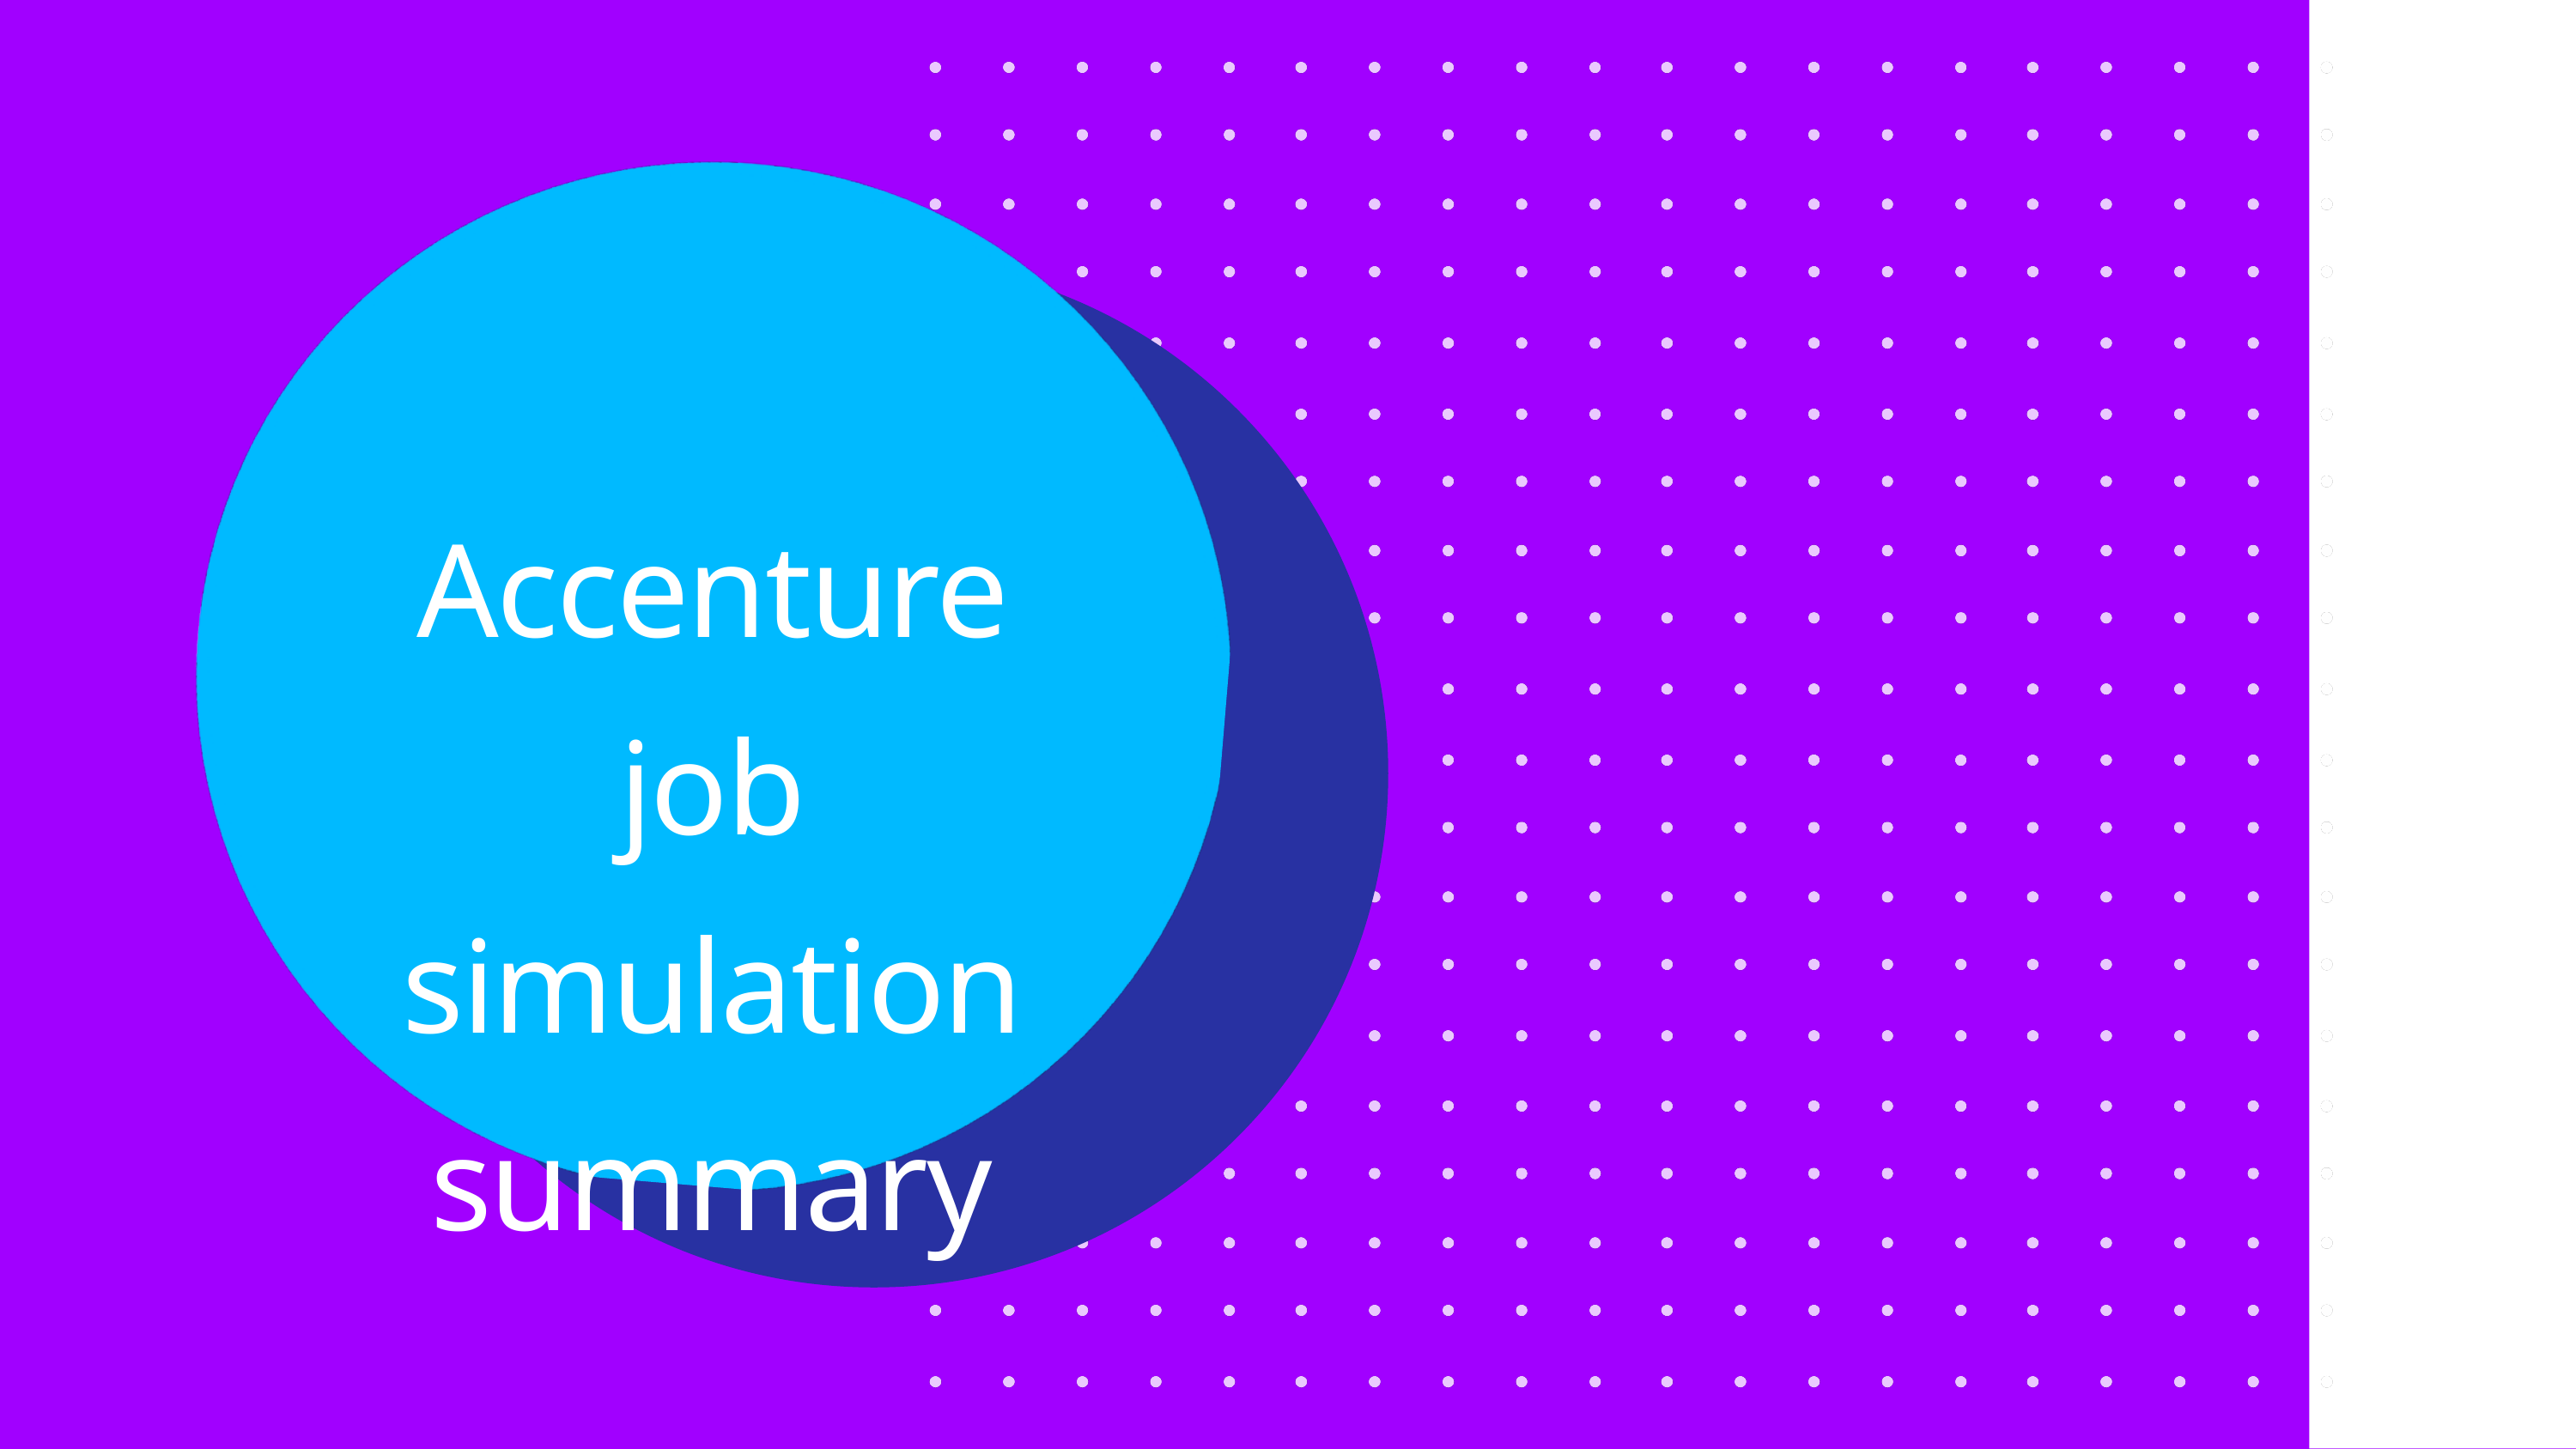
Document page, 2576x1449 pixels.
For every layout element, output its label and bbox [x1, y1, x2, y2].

text_box [155, 115, 1388, 1288]
text_box [2309, 0, 2576, 1449]
text_box [921, 57, 2337, 1392]
